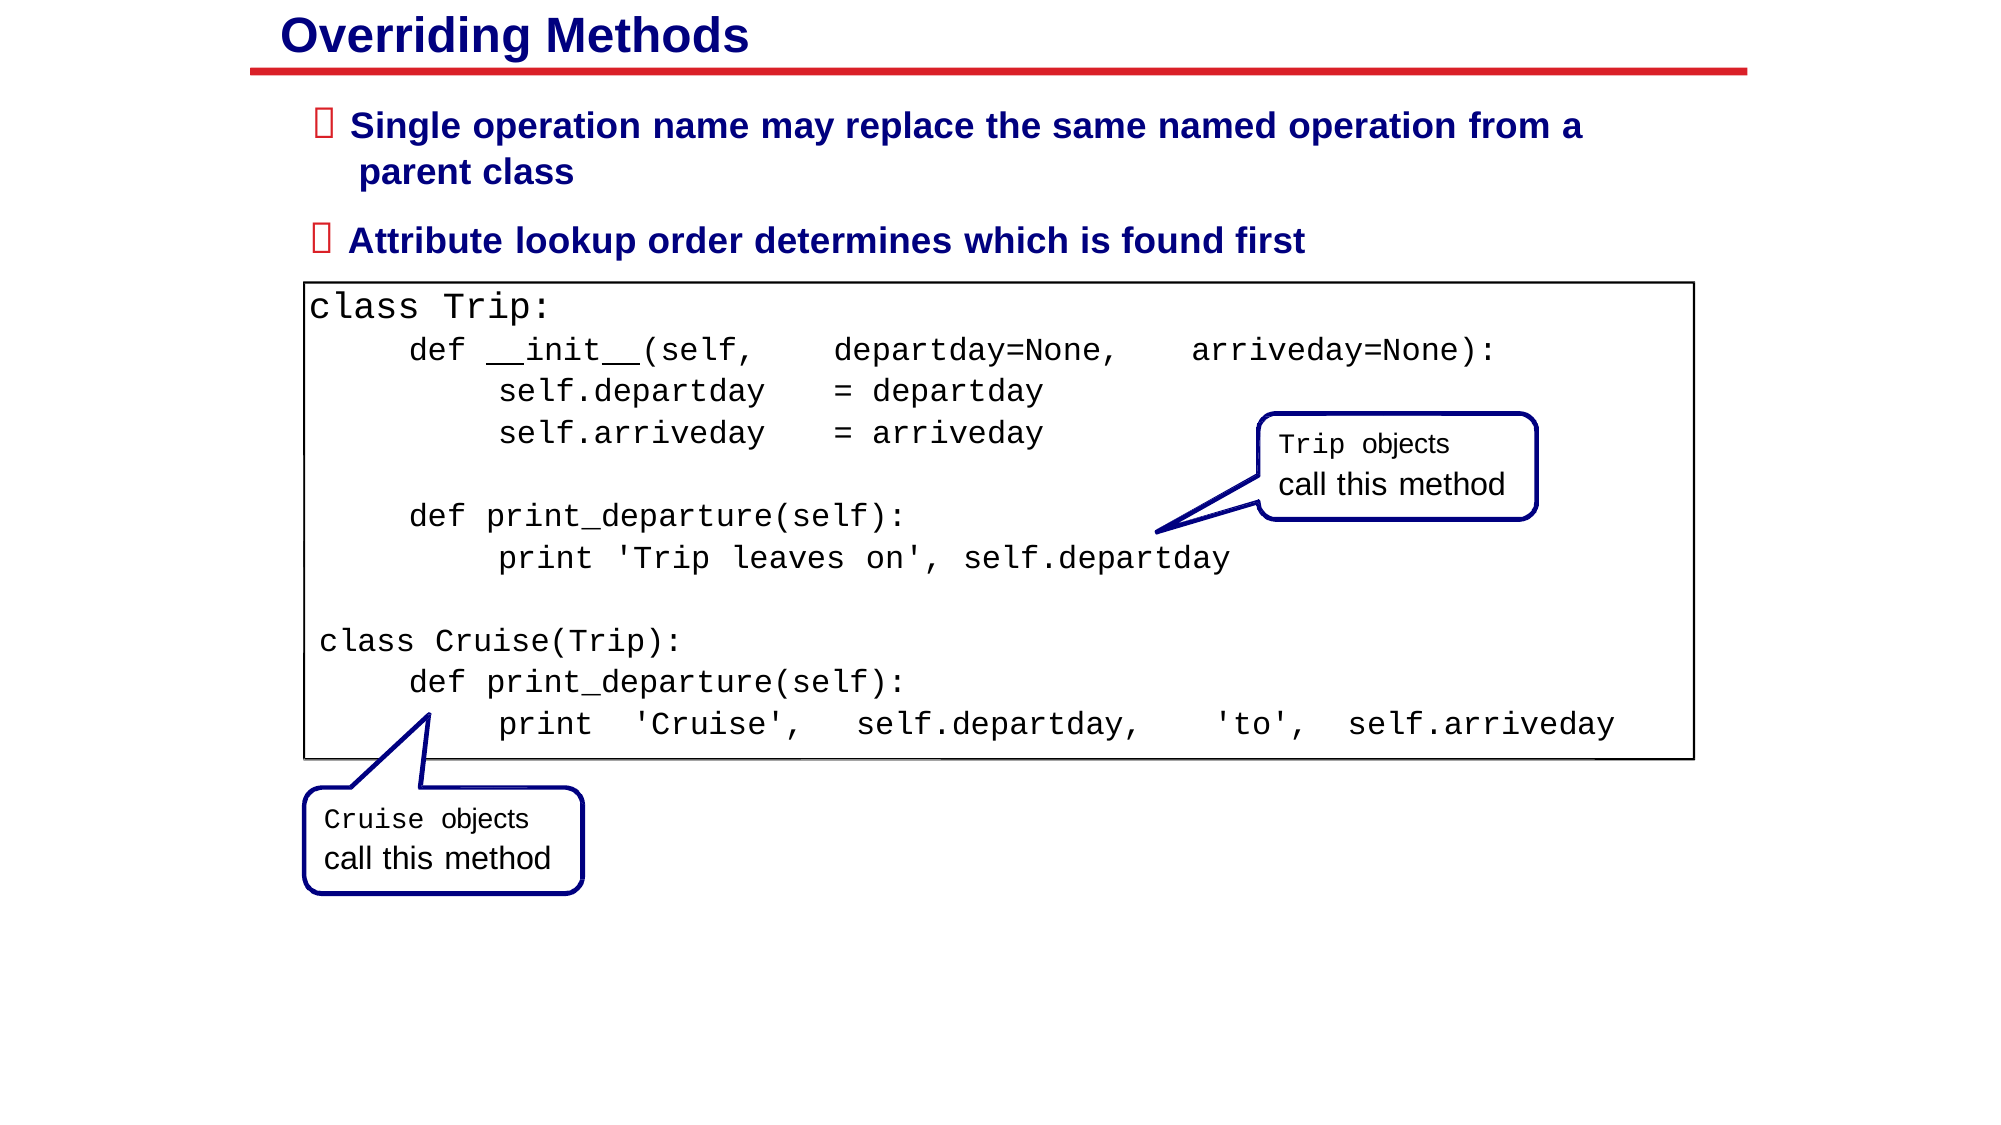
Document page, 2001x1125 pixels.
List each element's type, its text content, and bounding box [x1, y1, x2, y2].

text_box self.departday self.arriveday [495, 373, 819, 458]
text_box def print_departure(self): [406, 498, 999, 541]
text_box departday=None, = departday = arriveday [831, 331, 1177, 458]
text_box 'Cruise', [630, 705, 842, 749]
text_box  Single operation name may replace the same named operation from a parent class  Attribute lookup order determines which is found first class Trip: [309, 102, 1603, 333]
text_box print 'Trip leaves on', self.departday [495, 539, 1357, 582]
text_box arriveday=None): [1189, 331, 1558, 374]
text_box def init (self, [406, 331, 819, 374]
text_box [498, 336, 543, 364]
text_box Cruise objects call this method [321, 800, 566, 881]
text_box 'to', [1211, 705, 1333, 749]
text_box self.arriveday [1345, 705, 1669, 749]
text_box [1186, 416, 1534, 520]
text_box print [495, 705, 618, 749]
text_box [1154, 411, 1539, 535]
text_box Trip objects call this method [1275, 426, 1516, 507]
text_box self.departday, [853, 705, 1199, 749]
text_box [632, 336, 677, 364]
text_box [301, 712, 586, 897]
text_box Overriding Methods [277, 9, 762, 64]
text_box [1603, 282, 1696, 760]
text_box [307, 723, 580, 891]
text_box [303, 283, 377, 760]
text_box class Cruise(Trip): def print_departure(self): [316, 622, 999, 707]
